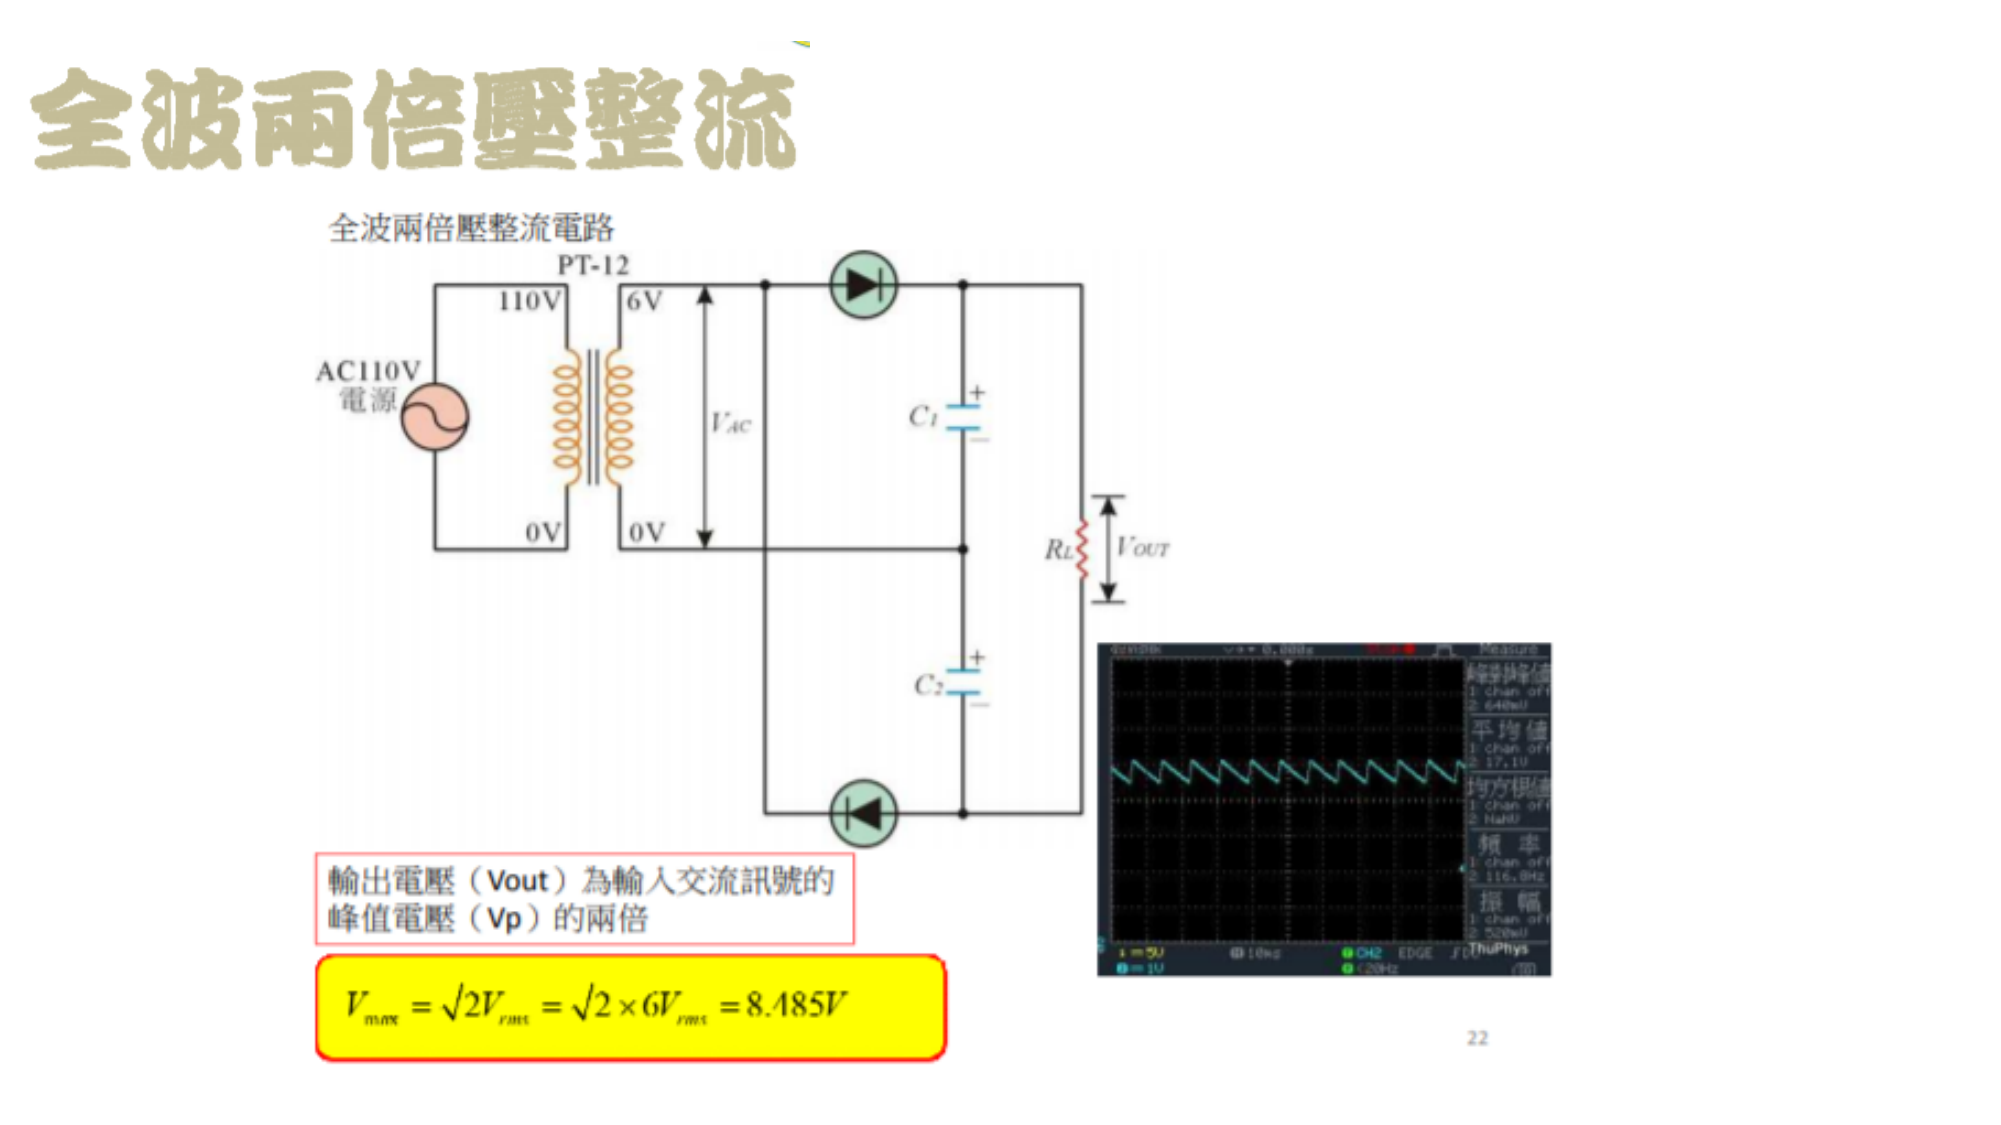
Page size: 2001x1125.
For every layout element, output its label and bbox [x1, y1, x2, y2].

picture [10, 41, 810, 201]
text_box [285, 171, 1600, 1093]
